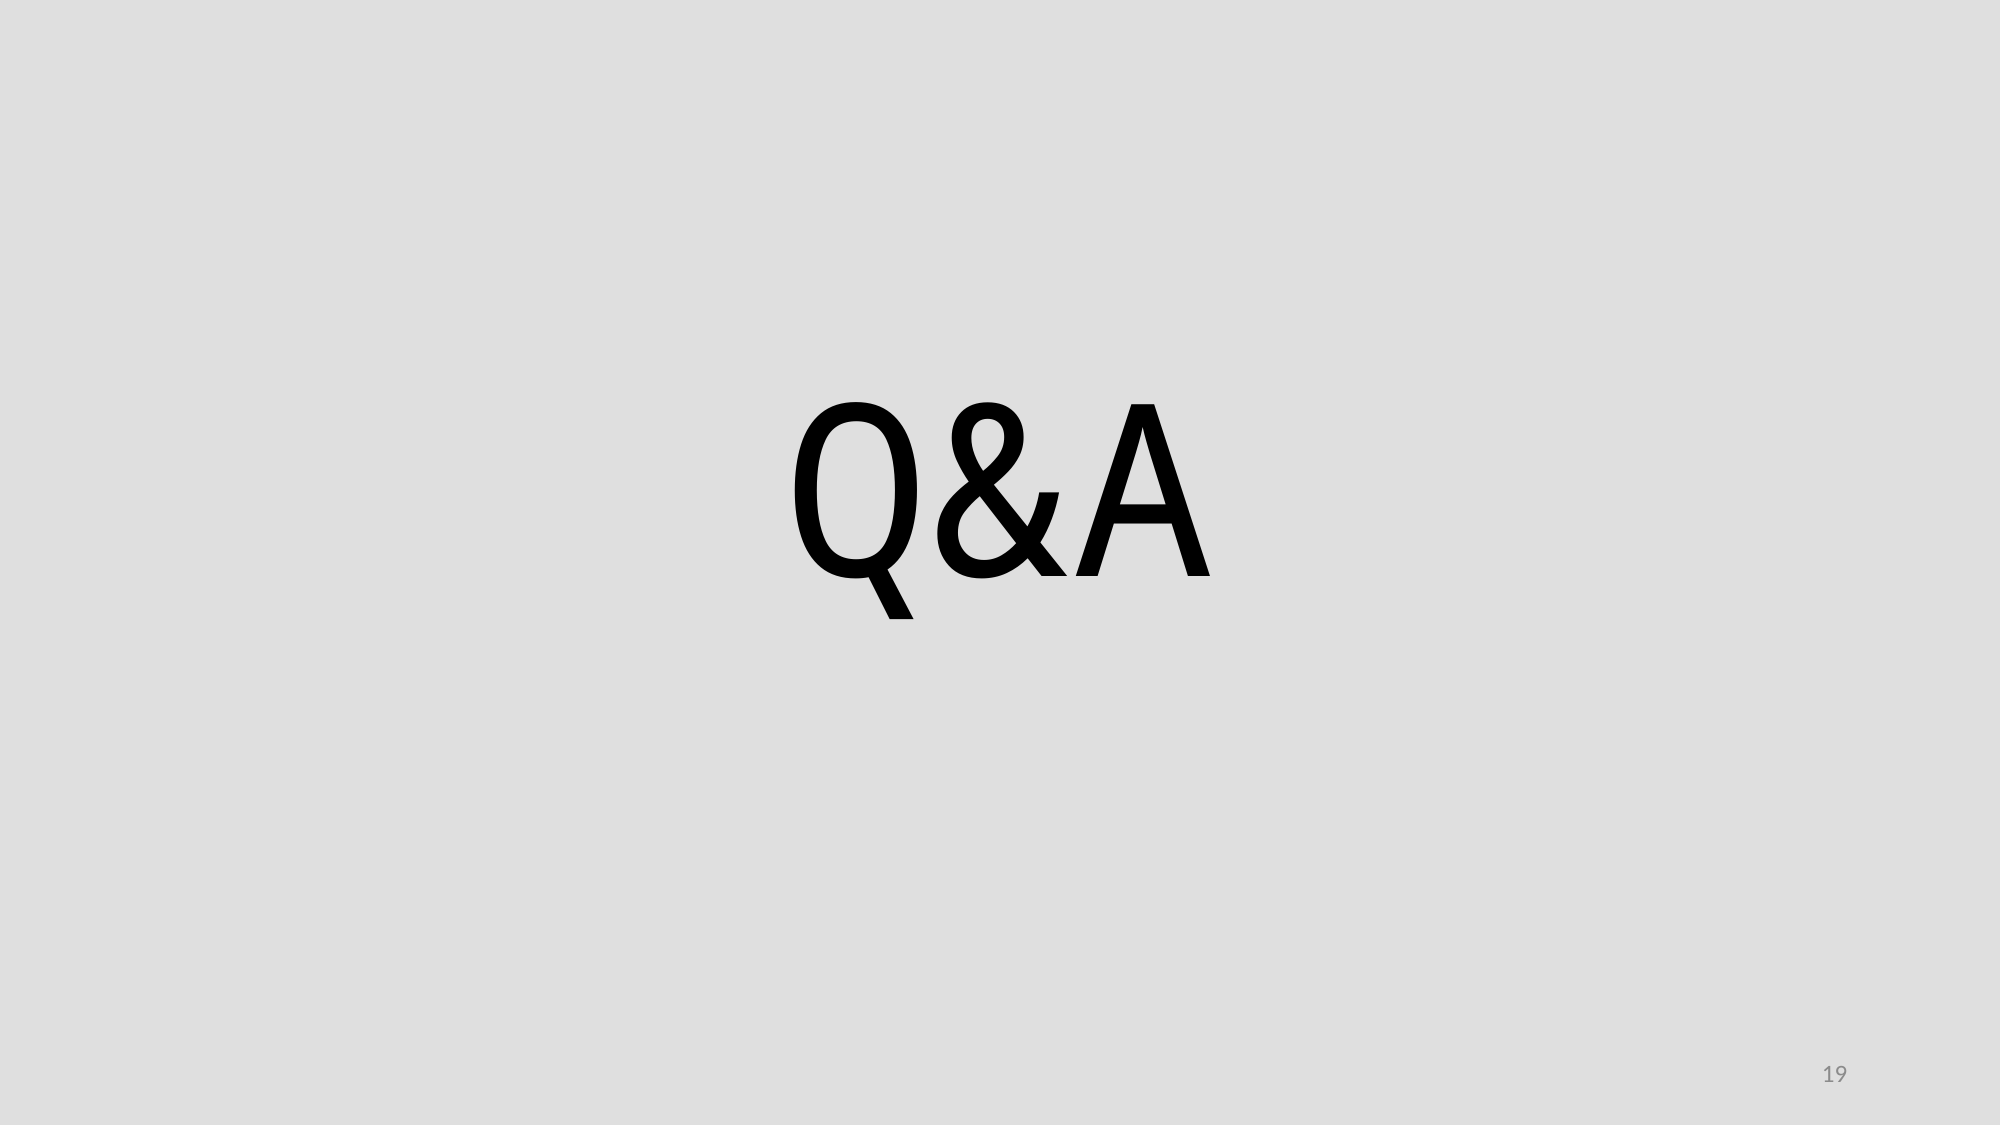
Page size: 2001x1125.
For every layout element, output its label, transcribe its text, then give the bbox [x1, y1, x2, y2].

text_box Q&A [769, 329, 1231, 632]
slide_number 19 [1412, 1042, 1863, 1103]
